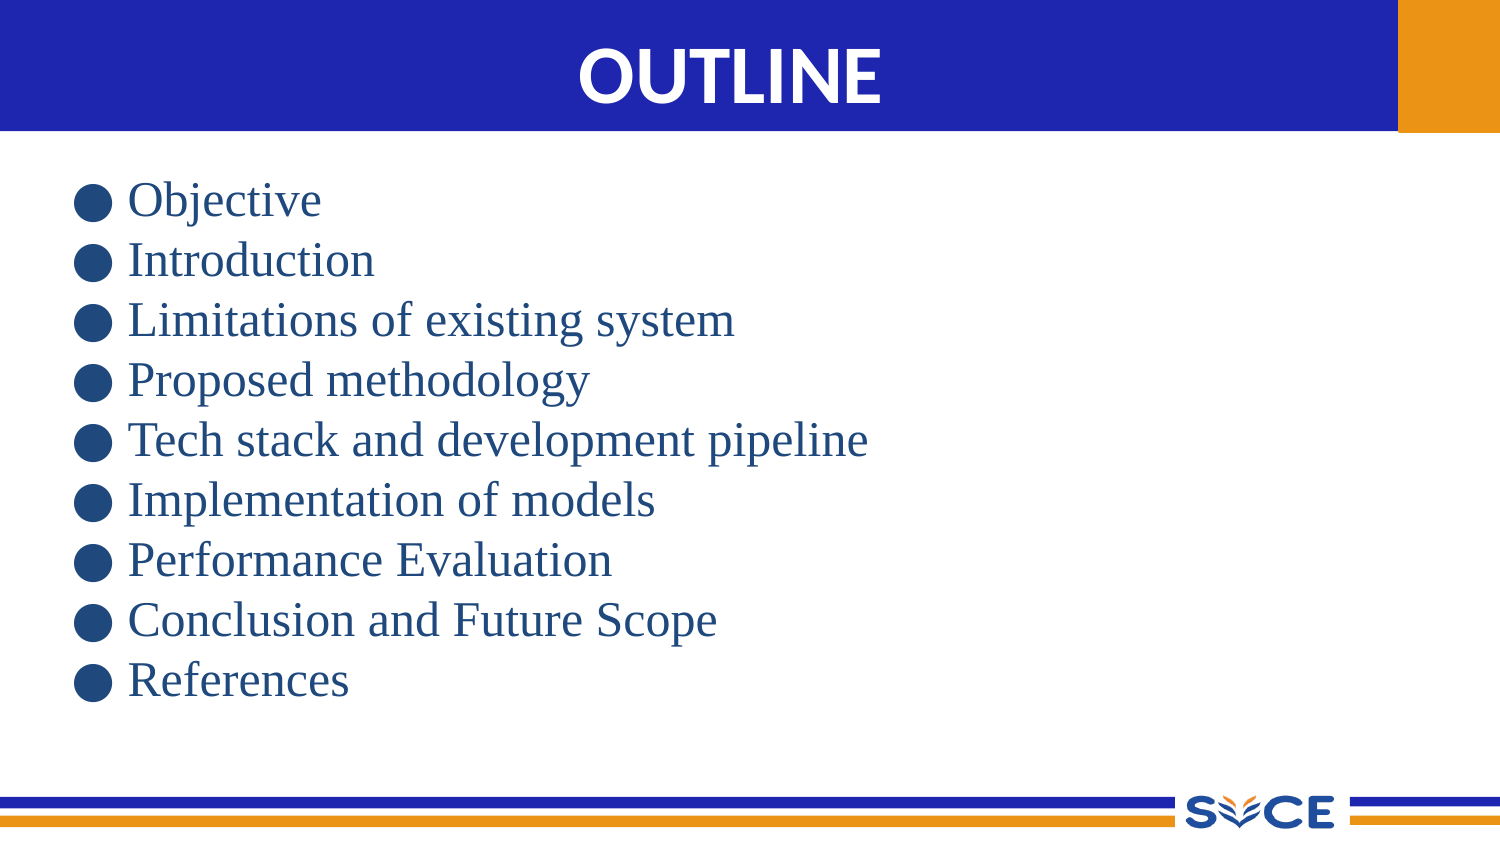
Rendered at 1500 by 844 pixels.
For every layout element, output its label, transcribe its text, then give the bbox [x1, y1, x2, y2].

list Objective Introduction Limitations of existing system Proposed methodology Tech stack and development pipeline Implementation of models Performance Evaluation Conclusion and Future Scope References [37, 159, 1463, 754]
picture [1182, 790, 1338, 835]
title OUTLINE [75, 28, 1388, 113]
